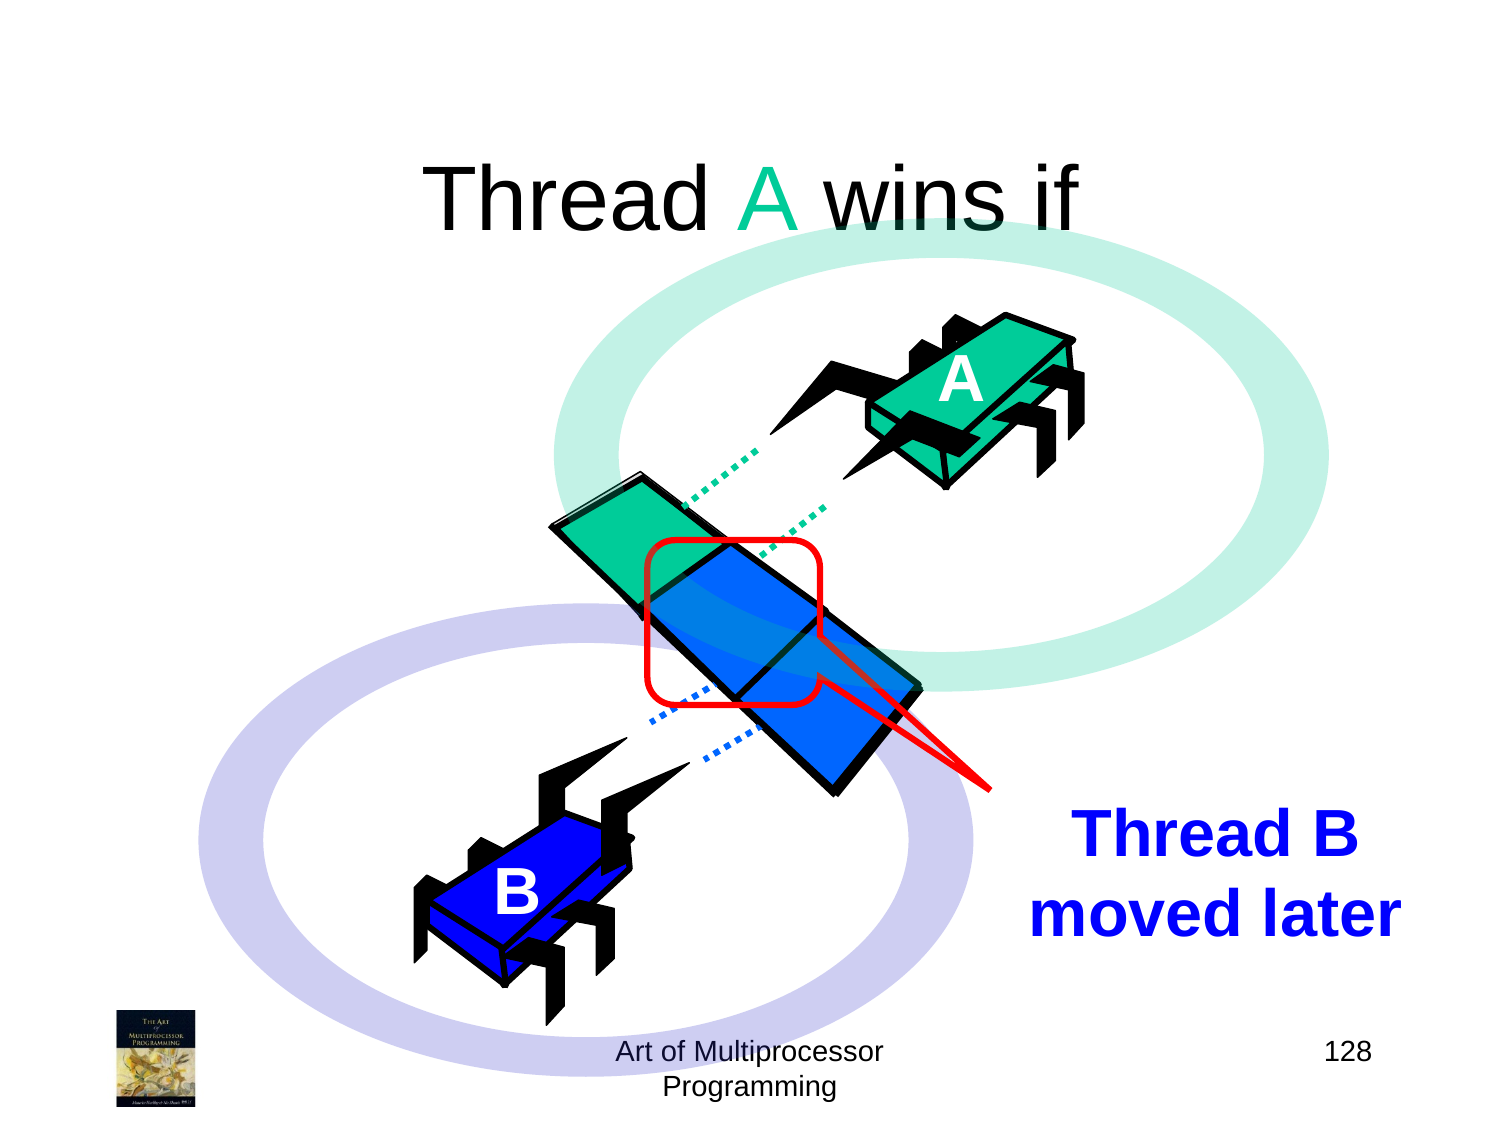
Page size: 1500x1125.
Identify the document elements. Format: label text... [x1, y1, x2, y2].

text_box [553, 218, 1329, 692]
text_box [632, 471, 647, 476]
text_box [414, 737, 690, 1026]
footer Art of Multiprocessor Programming [512, 1025, 988, 1100]
text_box [198, 604, 974, 1077]
title Thread A wins if [112, 99, 1388, 288]
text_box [640, 541, 919, 790]
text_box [556, 478, 829, 705]
picture [107, 1010, 204, 1107]
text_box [780, 314, 1085, 503]
text_box [923, 729, 991, 791]
text_box Thread B moved later [977, 782, 1455, 958]
slide_number 128 [1074, 1024, 1388, 1101]
